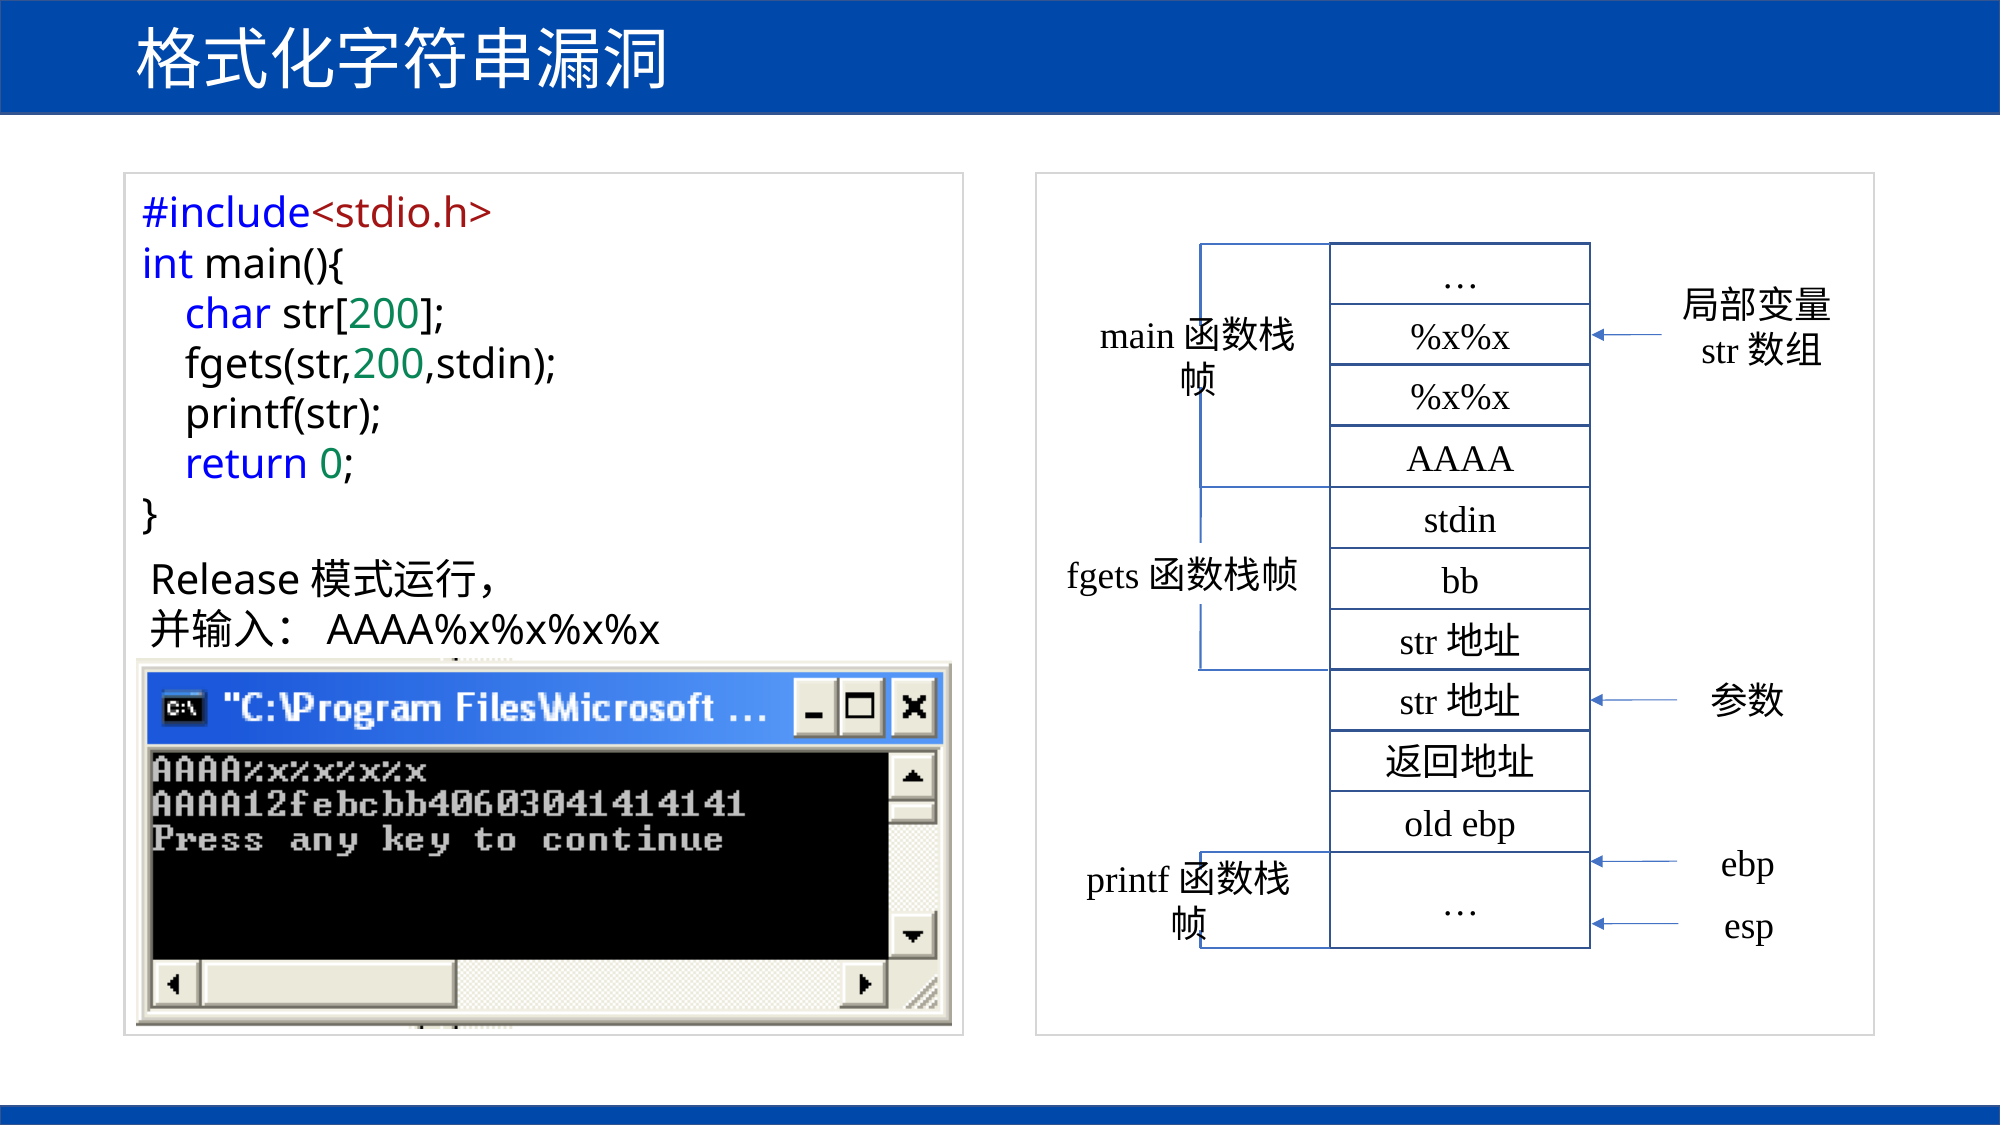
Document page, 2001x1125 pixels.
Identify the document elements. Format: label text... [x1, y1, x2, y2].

text_box printf函数栈帧 [1053, 869, 1200, 931]
text_box [1035, 172, 1875, 1036]
text_box fgets函数栈帧 [1201, 542, 1318, 605]
text_box 局部变量str数组 [1661, 282, 1863, 369]
text_box AAAA [1329, 426, 1591, 488]
text_box #include<stdio.h> int main(){ char str[200]; fgets(str,200,stdin); printf(str); return 0; } [127, 178, 963, 544]
text_box 返回地址 [1329, 730, 1591, 790]
picture [136, 658, 952, 1029]
text_box str地址 [1329, 670, 1591, 730]
text_box … [1329, 242, 1591, 305]
text_box esp [1677, 892, 1821, 955]
text_box … [1329, 851, 1591, 949]
text_box main函数栈帧 [1067, 325, 1200, 388]
text_box Release模式运行， 并输入：AAAA%x%x%x%x [134, 545, 676, 661]
text_box ebp [1676, 830, 1820, 893]
text_box bb [1329, 549, 1591, 610]
text_box main函数栈帧 [1201, 325, 1329, 388]
text_box [123, 172, 964, 1036]
text_box 格式化字符串漏洞 [0, 0, 2000, 115]
text_box %x%x [1329, 366, 1591, 426]
text_box old ebp [1329, 790, 1591, 851]
text_box fgets函数栈帧 [1046, 542, 1200, 605]
text_box 参数 [1676, 668, 1820, 731]
text_box [0, 1105, 2000, 1125]
text_box stdin [1329, 488, 1591, 549]
text_box str地址 [1329, 610, 1591, 670]
text_box printf函数栈帧 [1201, 869, 1325, 931]
text_box %x%x [1329, 305, 1591, 366]
